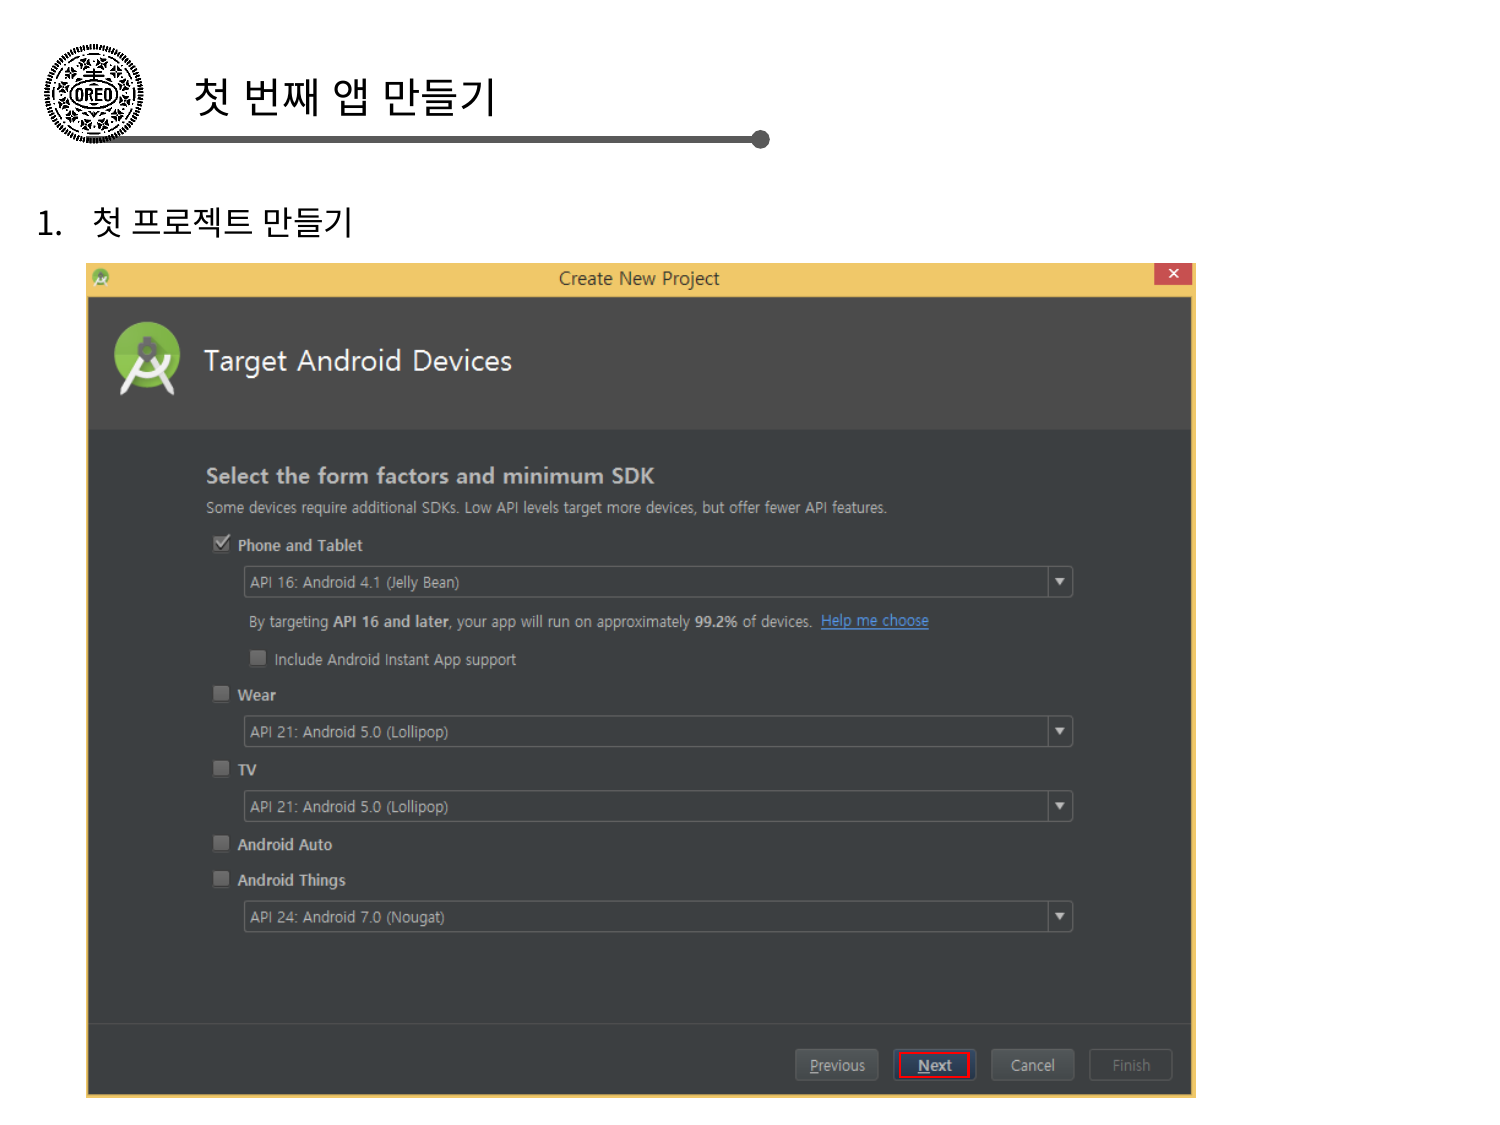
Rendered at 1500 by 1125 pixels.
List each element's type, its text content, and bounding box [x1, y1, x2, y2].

text_box 첫 프로젝트 만들기 [21, 155, 370, 250]
text_box 첫 번째 앱 만들기 [178, 64, 513, 129]
picture [41, 41, 146, 146]
picture [86, 263, 1196, 1098]
